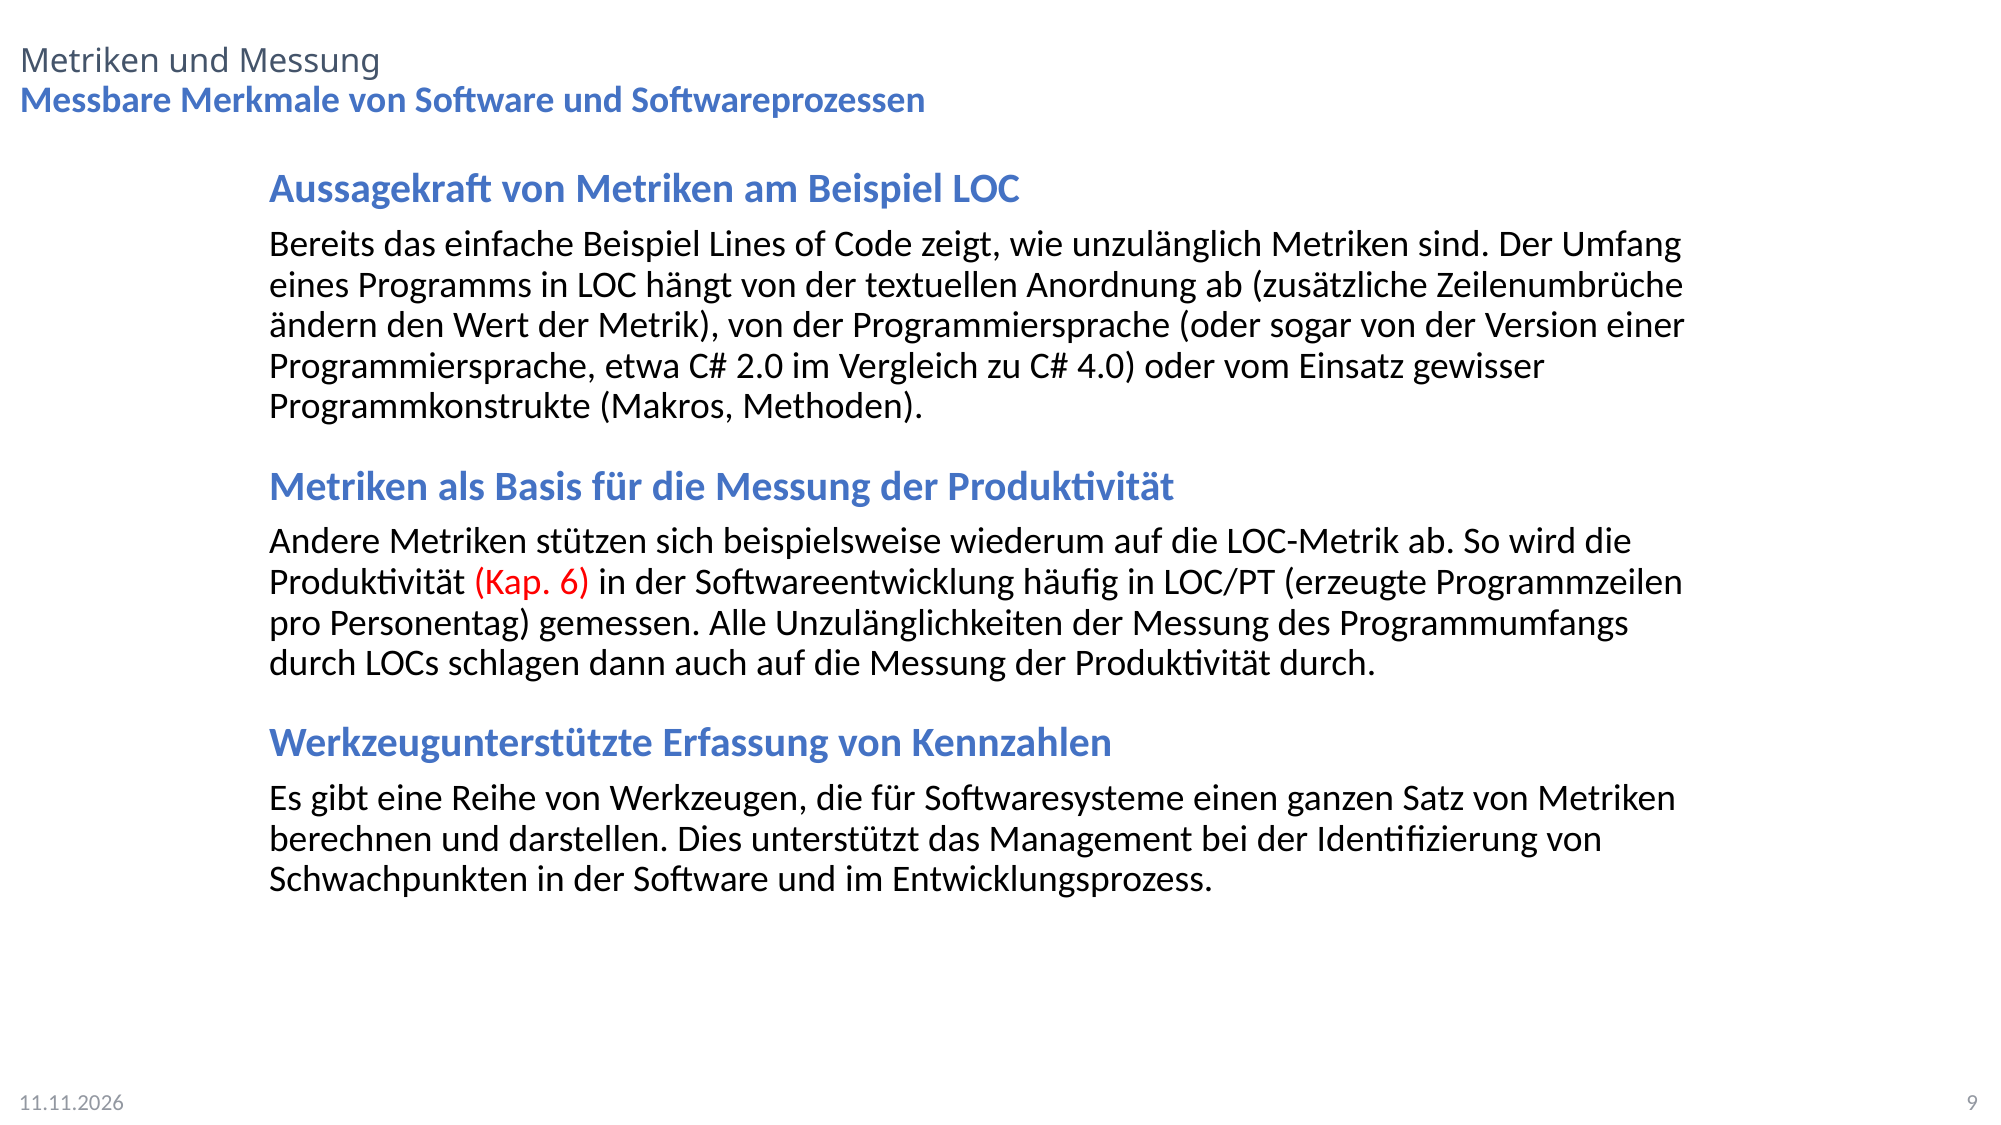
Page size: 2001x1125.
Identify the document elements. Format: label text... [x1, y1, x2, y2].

list Aussagekraft von Metriken am Beispiel LOC Bereits das einfache Beispiel Lines of Code zeigt, wie unzulänglich Metriken sind. Der Umfang eines Programms in LOC hängt von der textuellen Anordnung ab (zusätzliche Zeilenumbrüche ändern den Wert der Metrik), von der Programmiersprache (oder sogar von der Version einer Programmiersprache, etwa C# 2.0 im Vergleich zu C# 4.0) oder vom Einsatz gewisser Programmkonstrukte (Makros, Methoden). Metriken als Basis für die Messung der Produktivität Andere Metriken stützen sich beispielsweise wiederum auf die LOC-Metrik ab. So wird die Produktivität (Kap. 6) in der Softwareentwicklung häufig in LOC/PT (erzeugte Programmzeilen pro Personentag) gemessen. Alle Unzulänglichkeiten der Messung des Programmumfangs durch LOCs schlagen dann auch auf die Messung der Produktivität durch. Werkzeugunterstützte Erfassung von Kennzahlen Es gibt eine Reihe von Werkzeugen, die für Softwaresysteme einen ganzen Satz von Metriken berechnen und darstellen. Dies unterstützt das Management bei der Identifizierung von Schwachpunkten in der Software und im Entwicklungsprozess. [254, 159, 1726, 1042]
slide_number 9 [1659, 1078, 1994, 1125]
list Messbare Merkmale von Software und Softwareprozessen [4, 72, 1744, 132]
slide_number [3, 1078, 338, 1125]
title Metriken und Messung [4, 28, 1741, 72]
